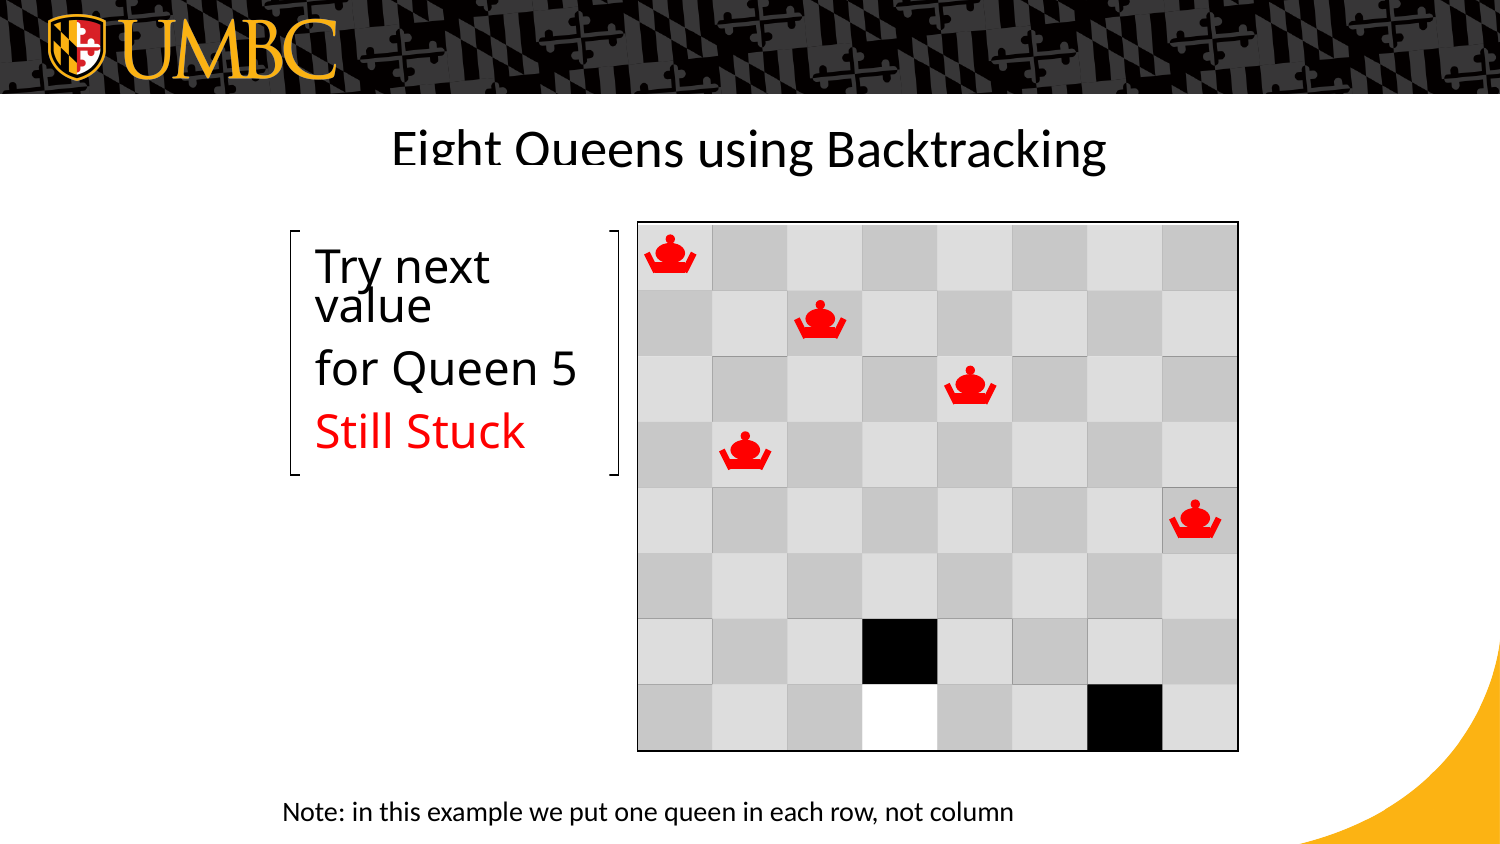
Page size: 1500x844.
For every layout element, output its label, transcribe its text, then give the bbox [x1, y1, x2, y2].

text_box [299, 691, 1238, 751]
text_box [290, 224, 295, 751]
picture [1299, 639, 1500, 844]
title Eight Queens using Backtracking [281, 79, 1219, 211]
text_box Note: in this example we put one queen in each row, not column [267, 786, 1031, 835]
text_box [299, 222, 1238, 685]
picture [0, 0, 1500, 94]
